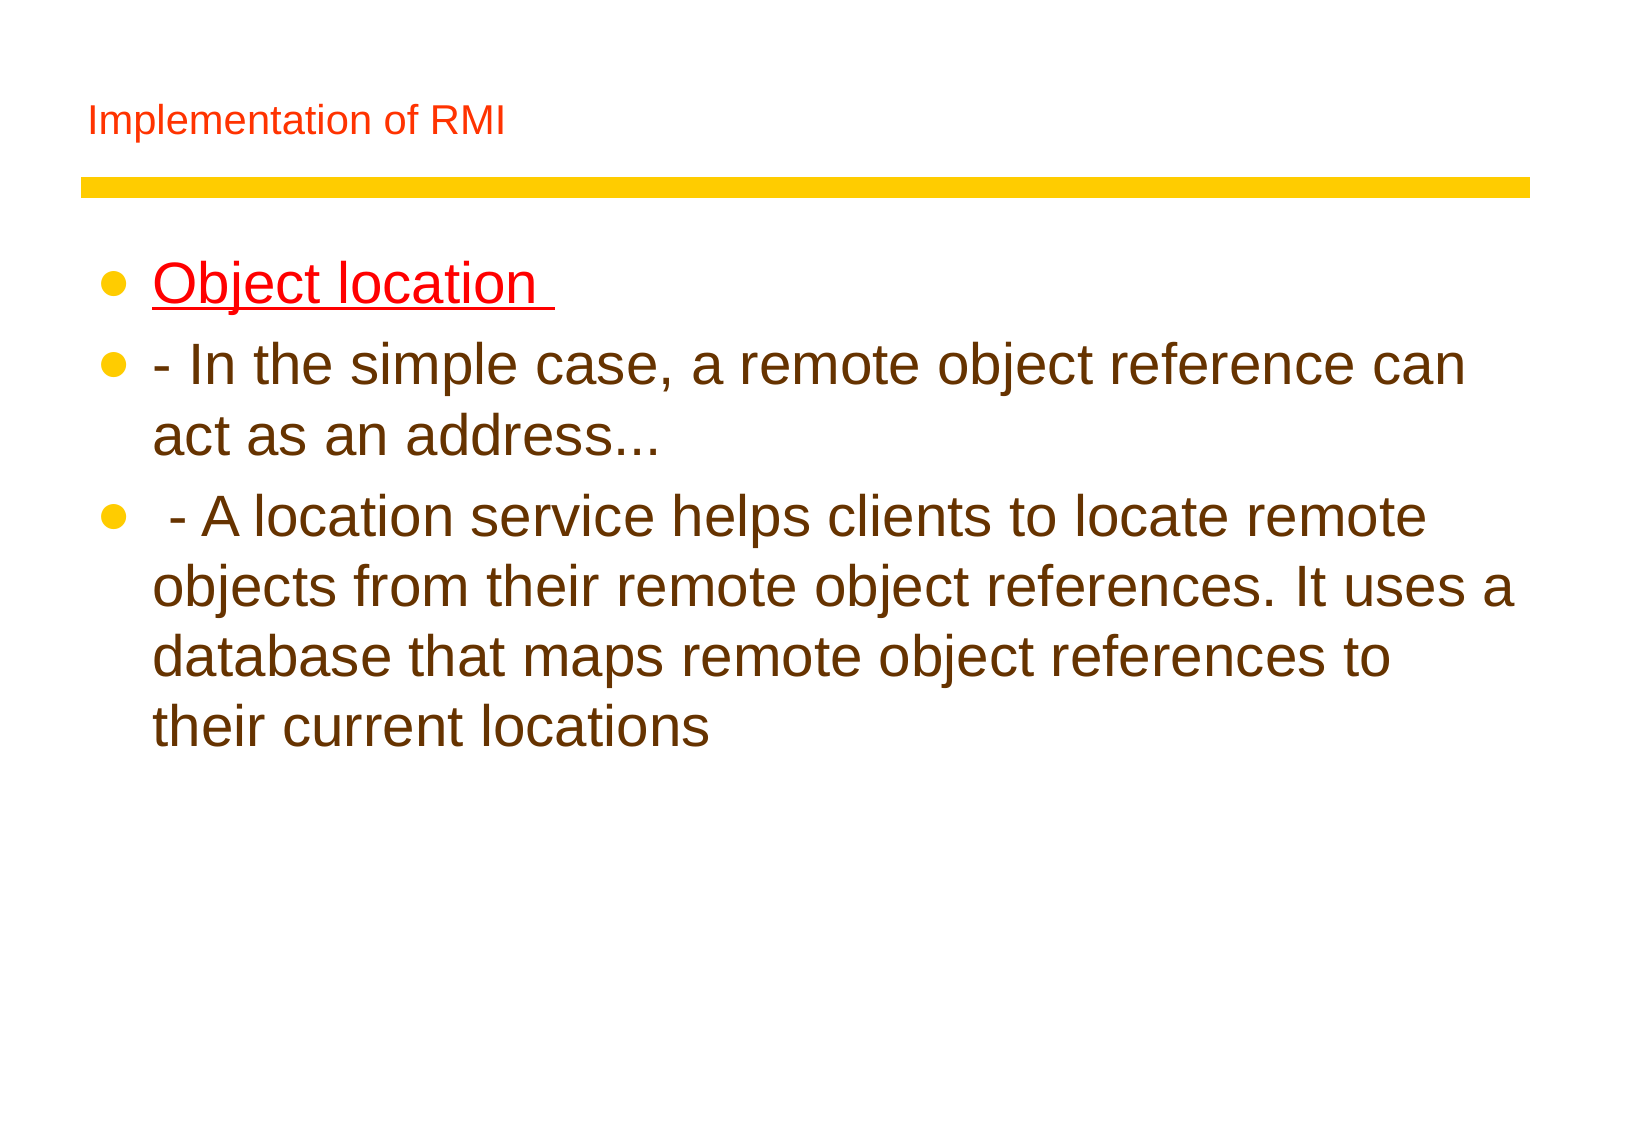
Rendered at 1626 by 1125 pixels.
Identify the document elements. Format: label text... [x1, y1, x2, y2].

list Object location - In the simple case, a remote object reference can act as an address... - A location service helps clients to locate remote objects from their remote object references. It uses a database that maps remote object references to their current locations [81, 237, 1535, 1025]
title Implementation of RMI [72, 37, 1531, 150]
